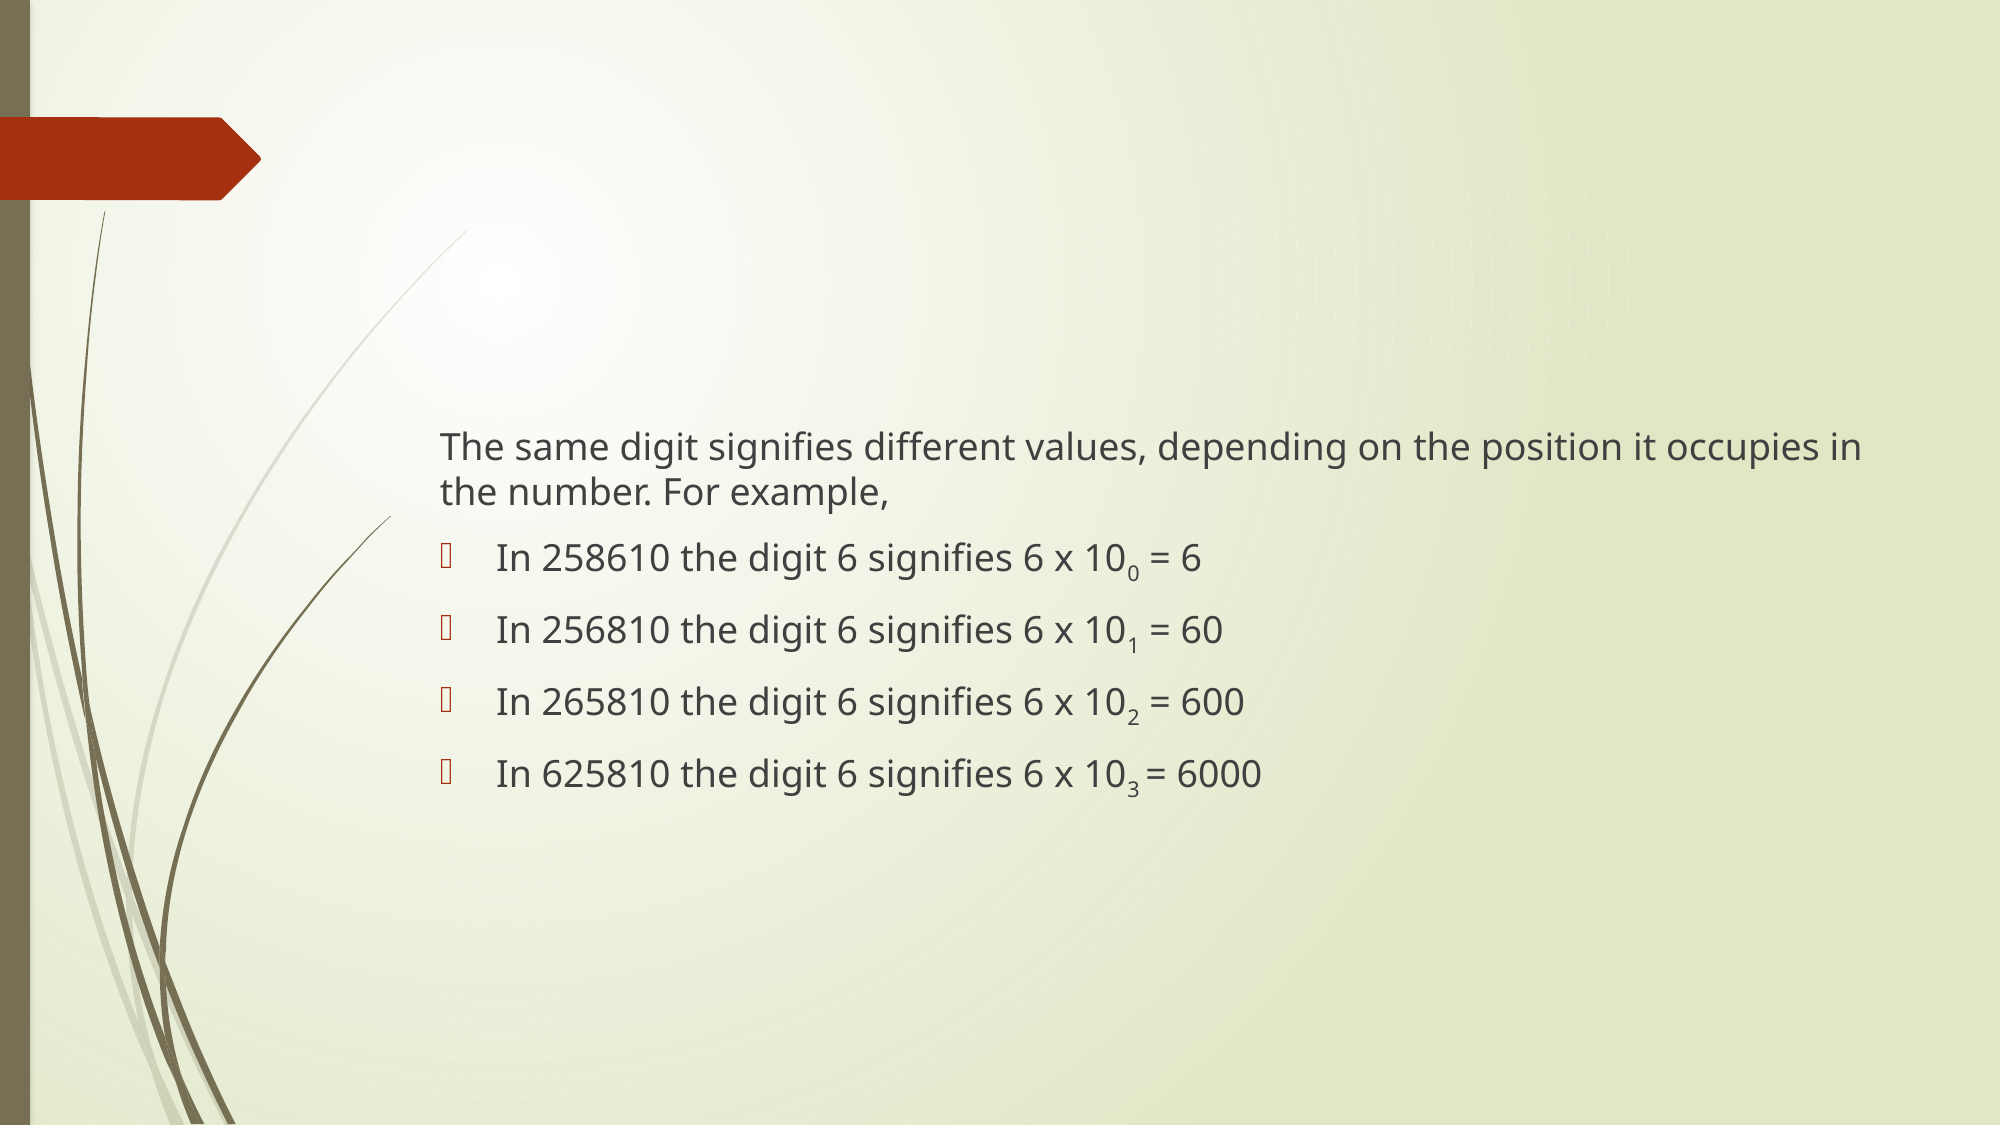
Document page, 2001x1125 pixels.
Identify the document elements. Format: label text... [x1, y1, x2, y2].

list The same digit signifies different values, depending on the position it occupies in the number. For example, In 258610 the digit 6 signifies 6 x 100 = 6 In 256810 the digit 6 signifies 6 x 101 = 60 In 265810 the digit 6 signifies 6 x 102 = 600 In 625810 the digit 6 signifies 6 x 103 = 6000 [424, 350, 1888, 970]
